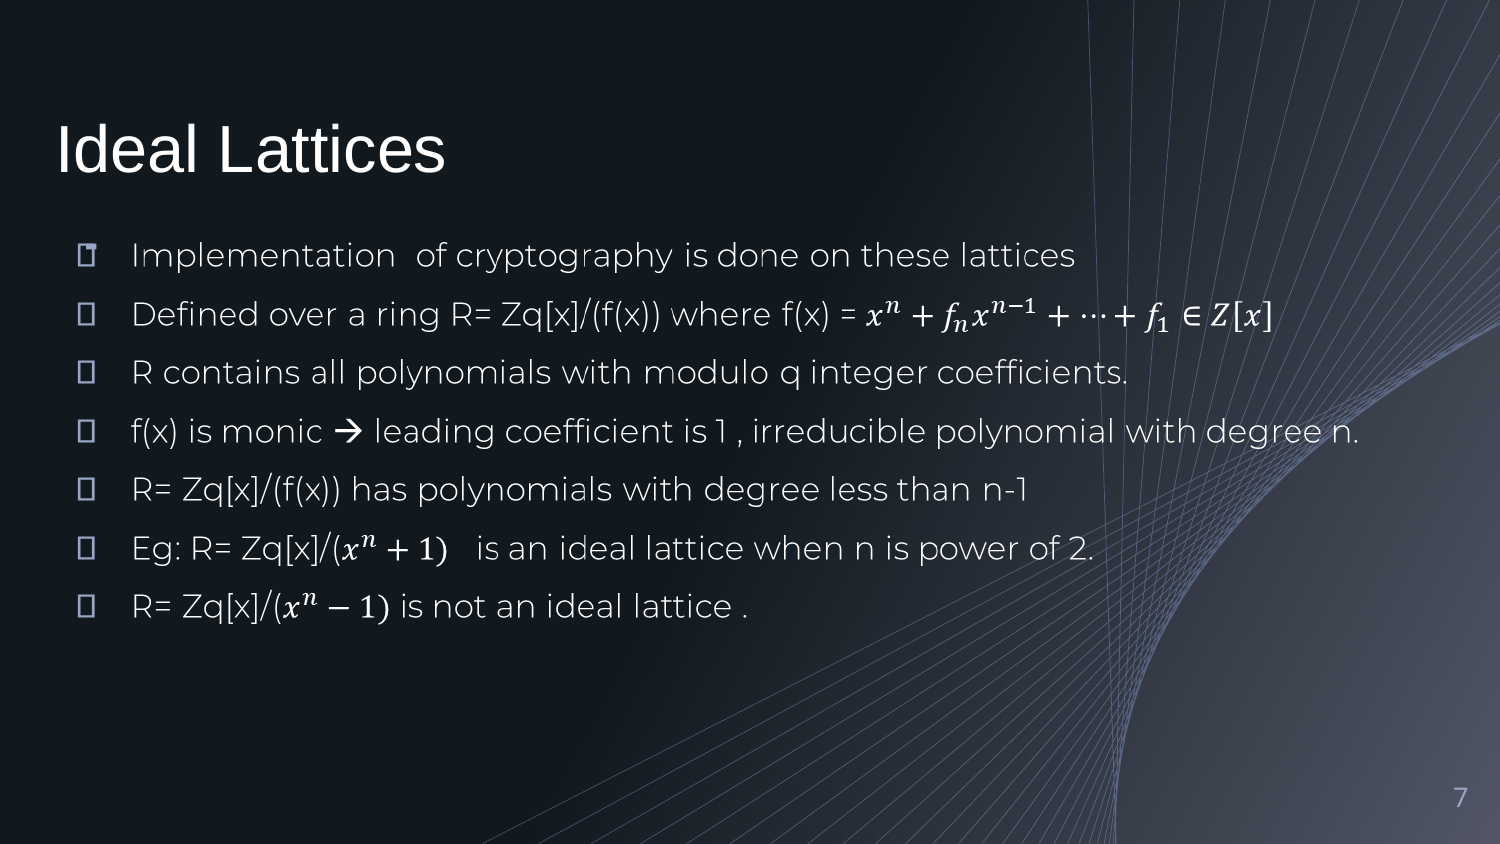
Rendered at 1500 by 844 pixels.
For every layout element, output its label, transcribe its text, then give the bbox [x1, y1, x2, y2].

slide_number ‹#› [1378, 766, 1469, 832]
list [55, 219, 1379, 767]
title Ideal Lattices [55, 107, 1305, 187]
